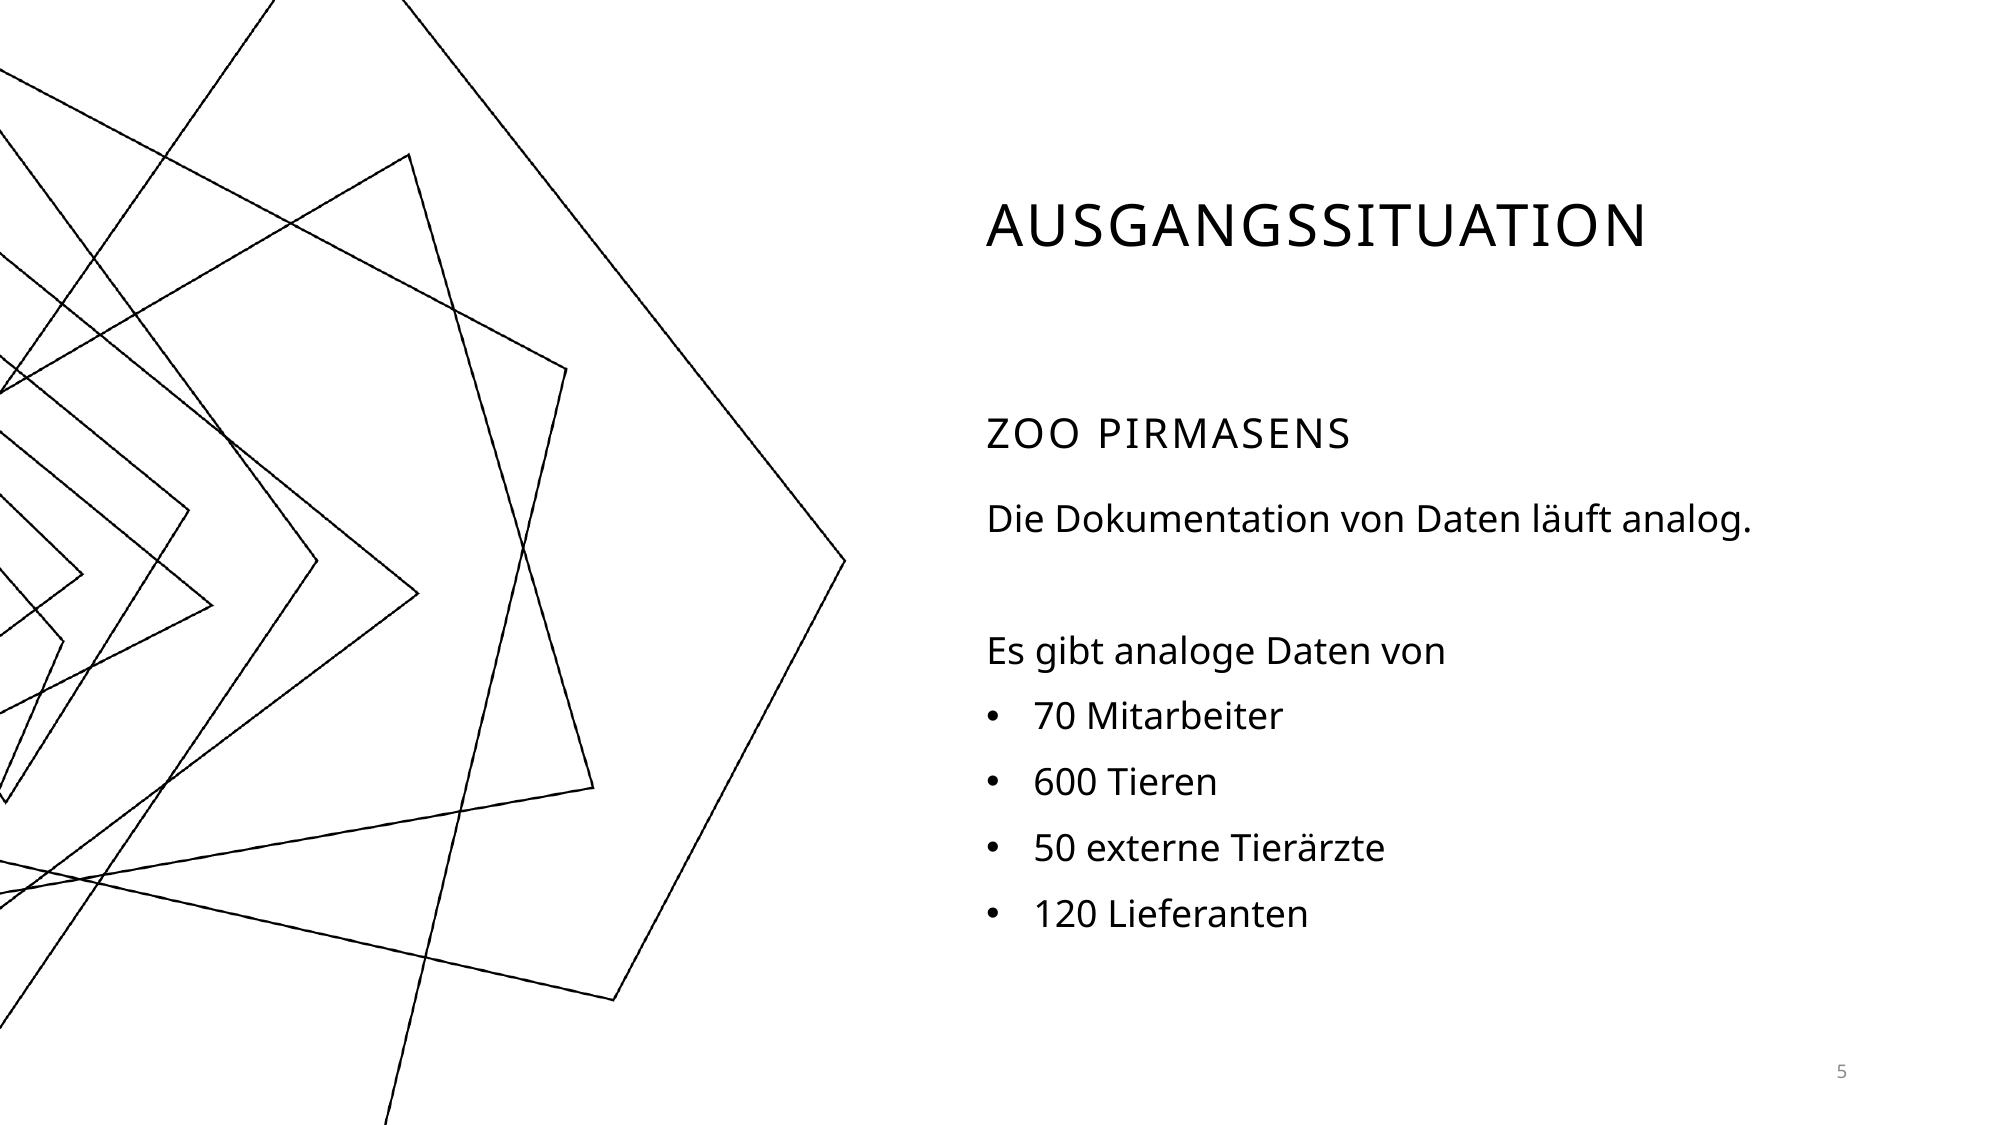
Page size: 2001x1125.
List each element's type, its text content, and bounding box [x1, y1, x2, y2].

picture [0, 0, 893, 1125]
list Zoo pirmasens [971, 405, 1863, 465]
slide_number 5 [1412, 1042, 1863, 1103]
title Ausgangssituation [971, 189, 1863, 328]
list Die Dokumentation von Daten läuft analog. Es gibt analoge Daten von 70 Mitarbeiter 600 Tieren 50 externe Tierärzte 120 Lieferanten [971, 487, 1863, 982]
